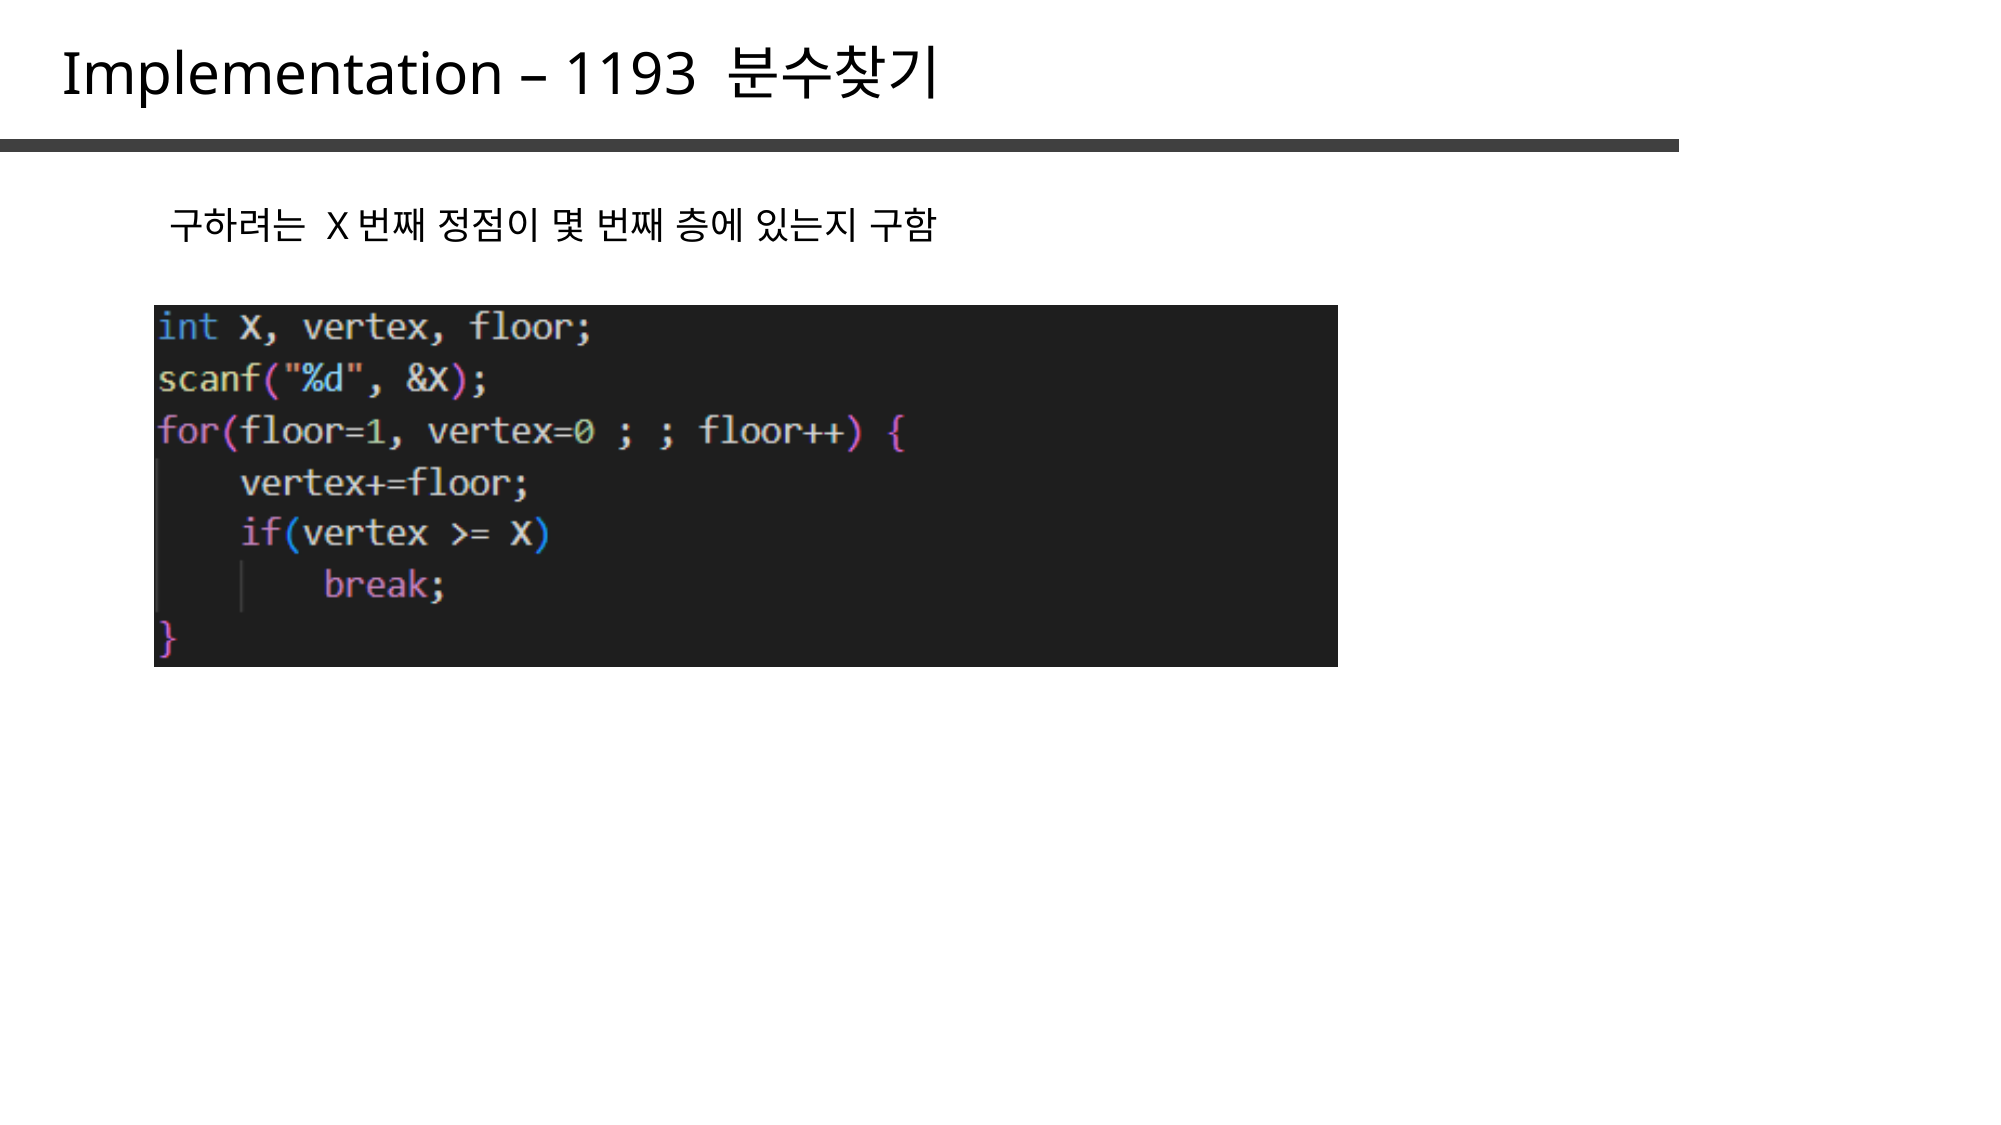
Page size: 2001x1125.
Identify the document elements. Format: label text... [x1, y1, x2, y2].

text_box Implementation – 1193 분수찾기 [47, 29, 956, 114]
text_box 구하려는 X번째 정점이 몇 번째 층에 있는지 구함 [154, 195, 1558, 255]
picture [154, 305, 1338, 667]
